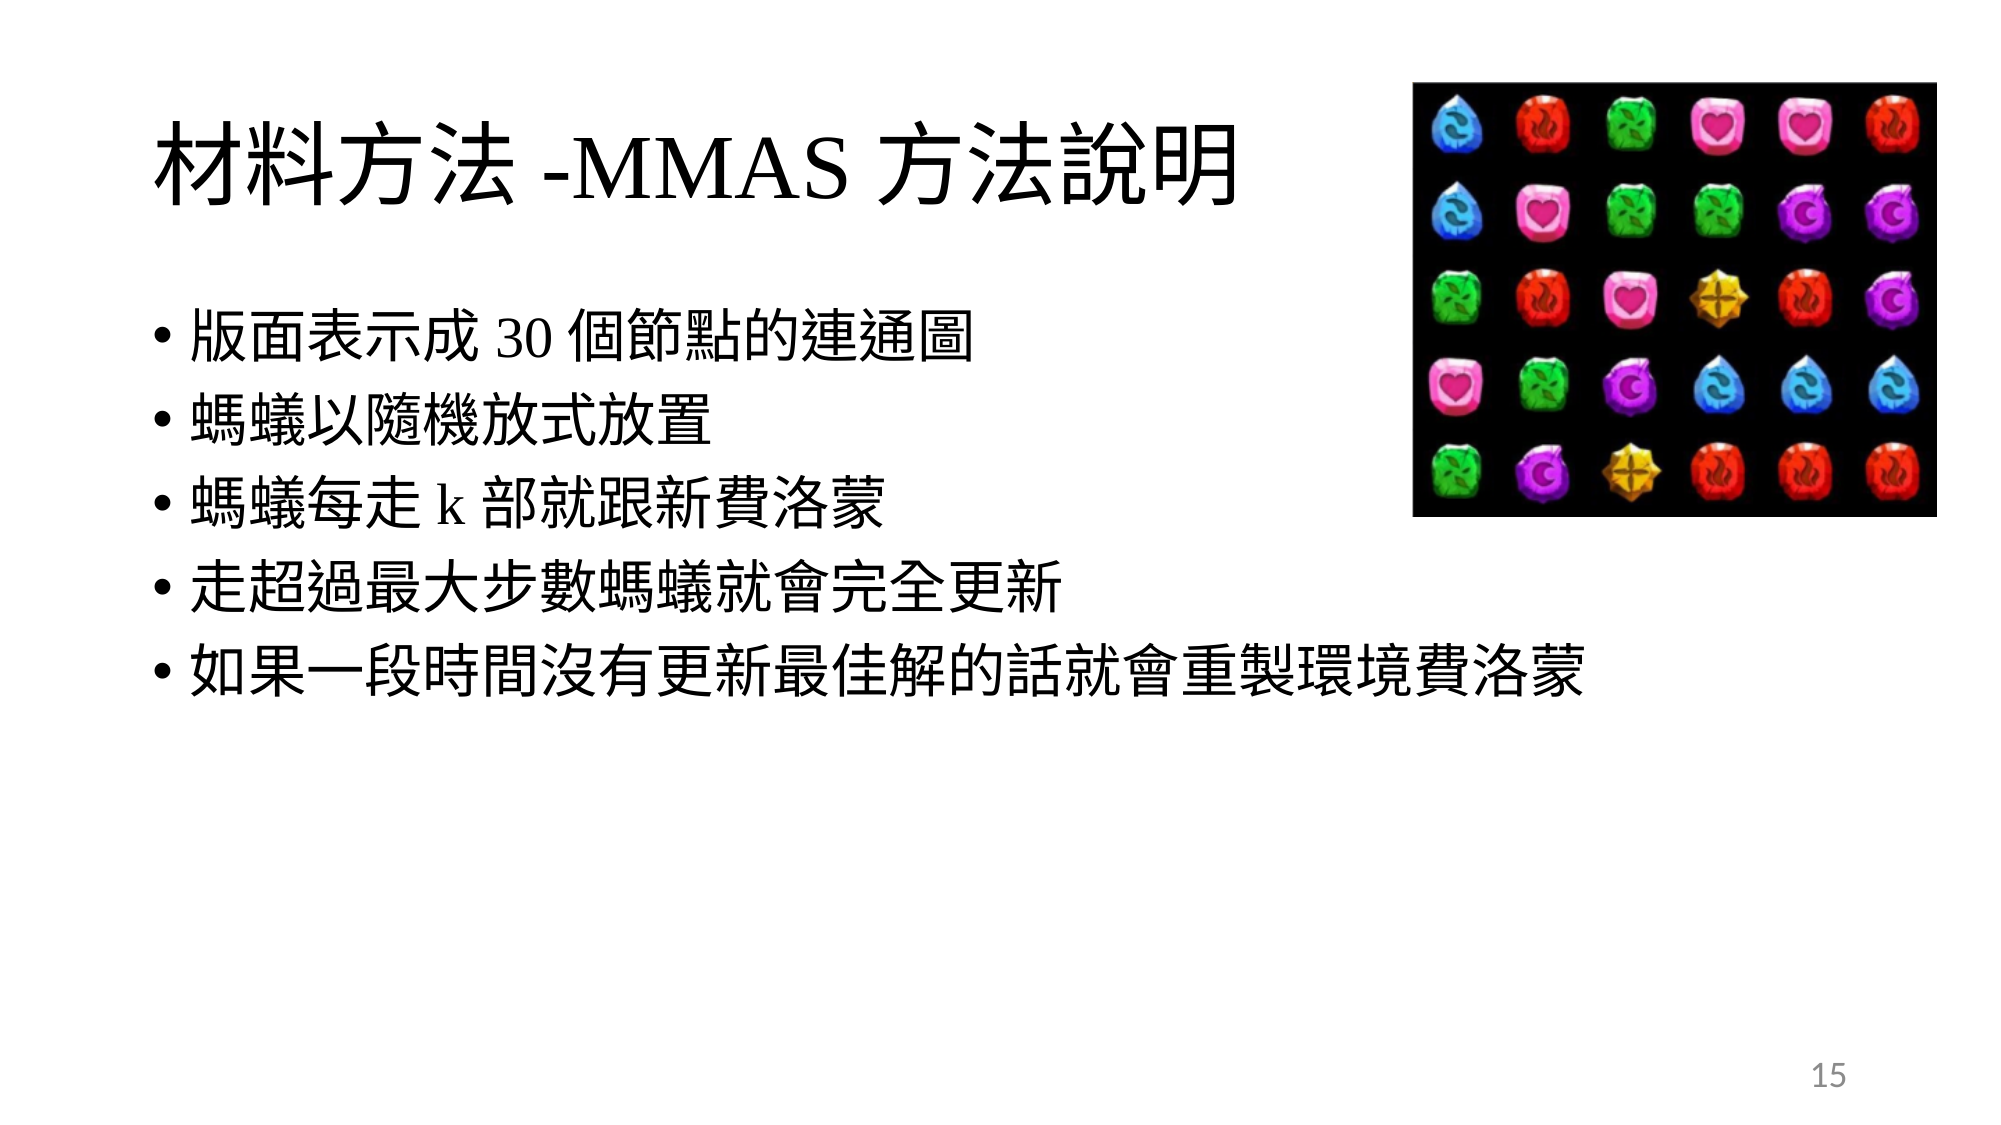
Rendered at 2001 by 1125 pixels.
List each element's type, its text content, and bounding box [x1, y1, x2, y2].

picture [1412, 82, 1937, 517]
slide_number 15 [1412, 1042, 1863, 1103]
list 版面表示成30個節點的連通圖 螞蟻以隨機放式放置 螞蟻每走k部就跟新費洛蒙 走超過最大步數螞蟻就會完全更新 如果一段時間沒有更新最佳解的話就會重製環境費洛蒙 [137, 299, 1863, 1014]
title 材料方法-MMAS方法說明 [137, 59, 1863, 278]
